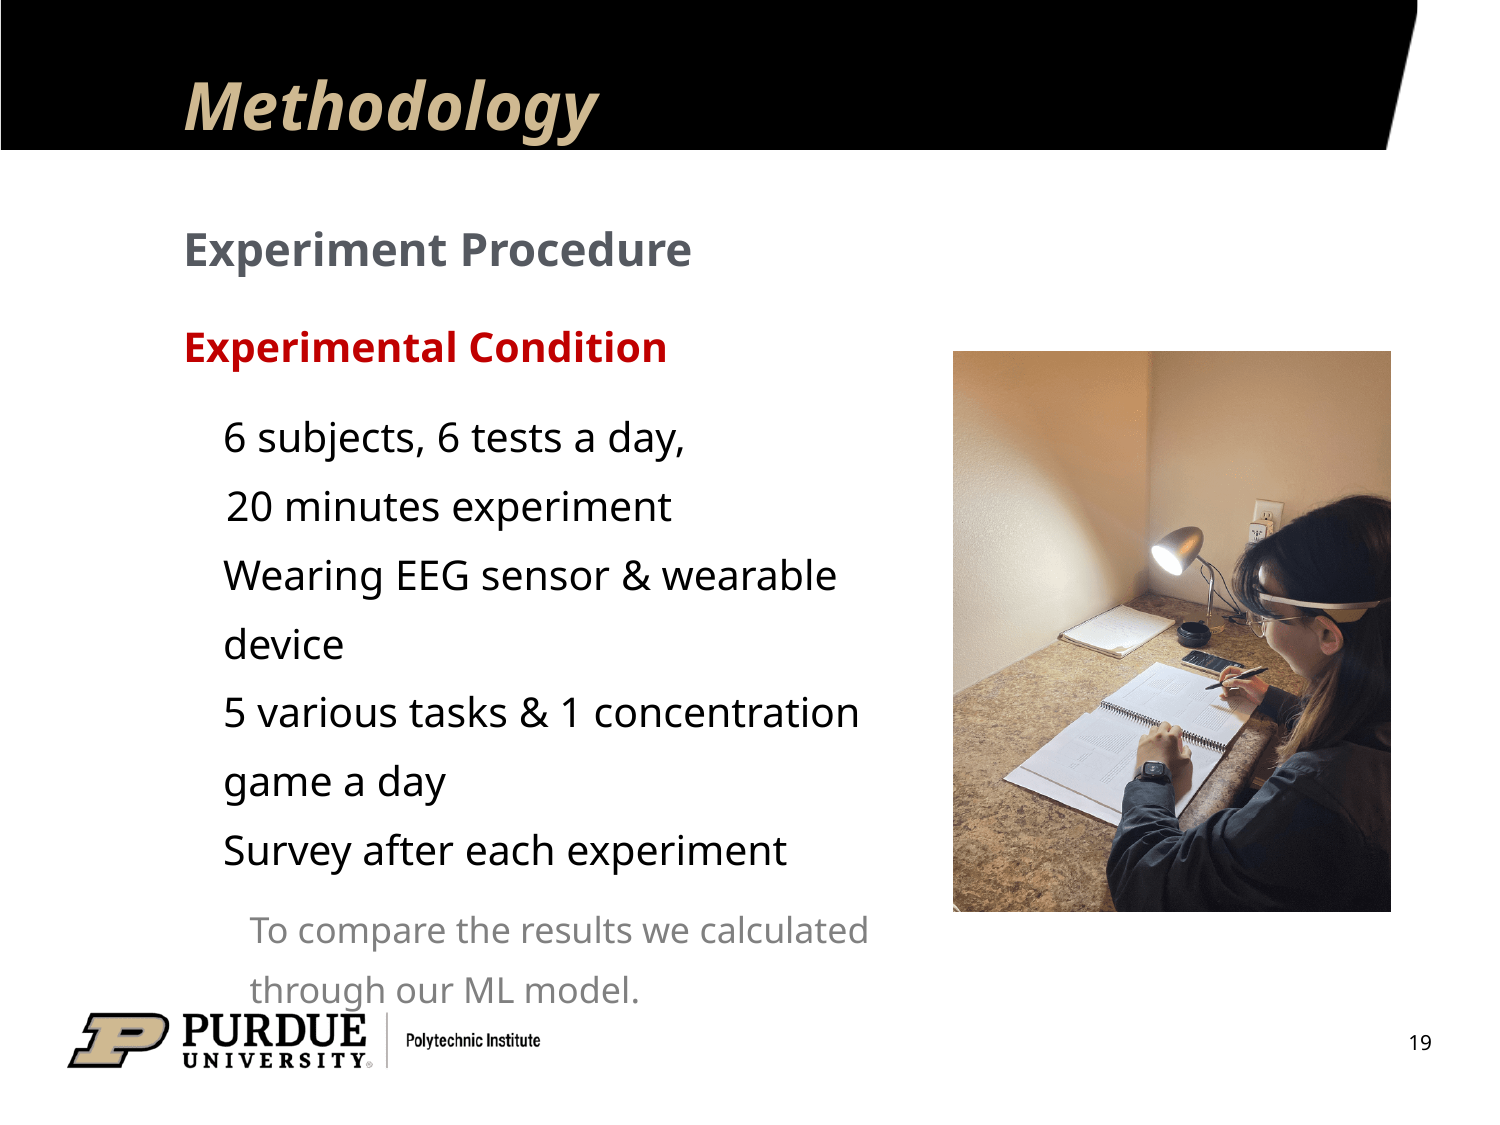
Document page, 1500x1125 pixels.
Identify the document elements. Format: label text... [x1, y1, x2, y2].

text_box Experiment Procedure [183, 220, 1320, 276]
picture [953, 351, 1391, 912]
title Methodology [180, 70, 1322, 148]
slide_number 19 [1390, 1013, 1451, 1074]
picture [67, 1010, 634, 1071]
list Experimental Condition 6 subjects, 6 tests a day, 20 minutes experiment Wearing EEG sensor & wearable device 5 various tasks & 1 concentration game a day Survey after each experiment To compare the results we calculated through our ML model. [183, 321, 900, 1014]
